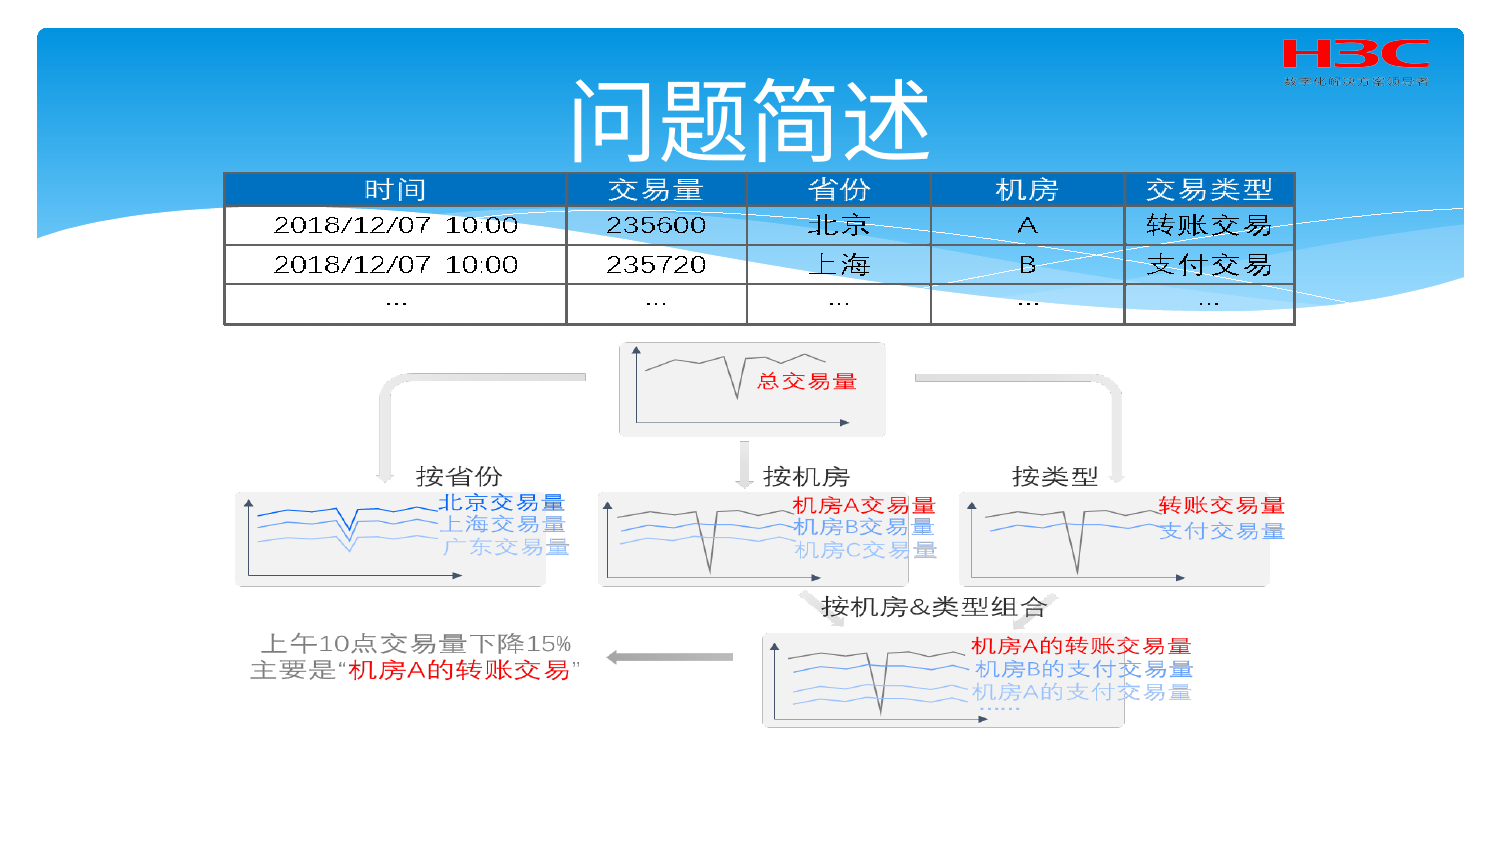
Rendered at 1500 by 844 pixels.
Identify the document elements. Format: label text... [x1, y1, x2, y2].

picture [223, 167, 1299, 334]
picture [229, 337, 1303, 732]
picture [1245, 23, 1466, 102]
title 问题简述 [75, 41, 1425, 196]
